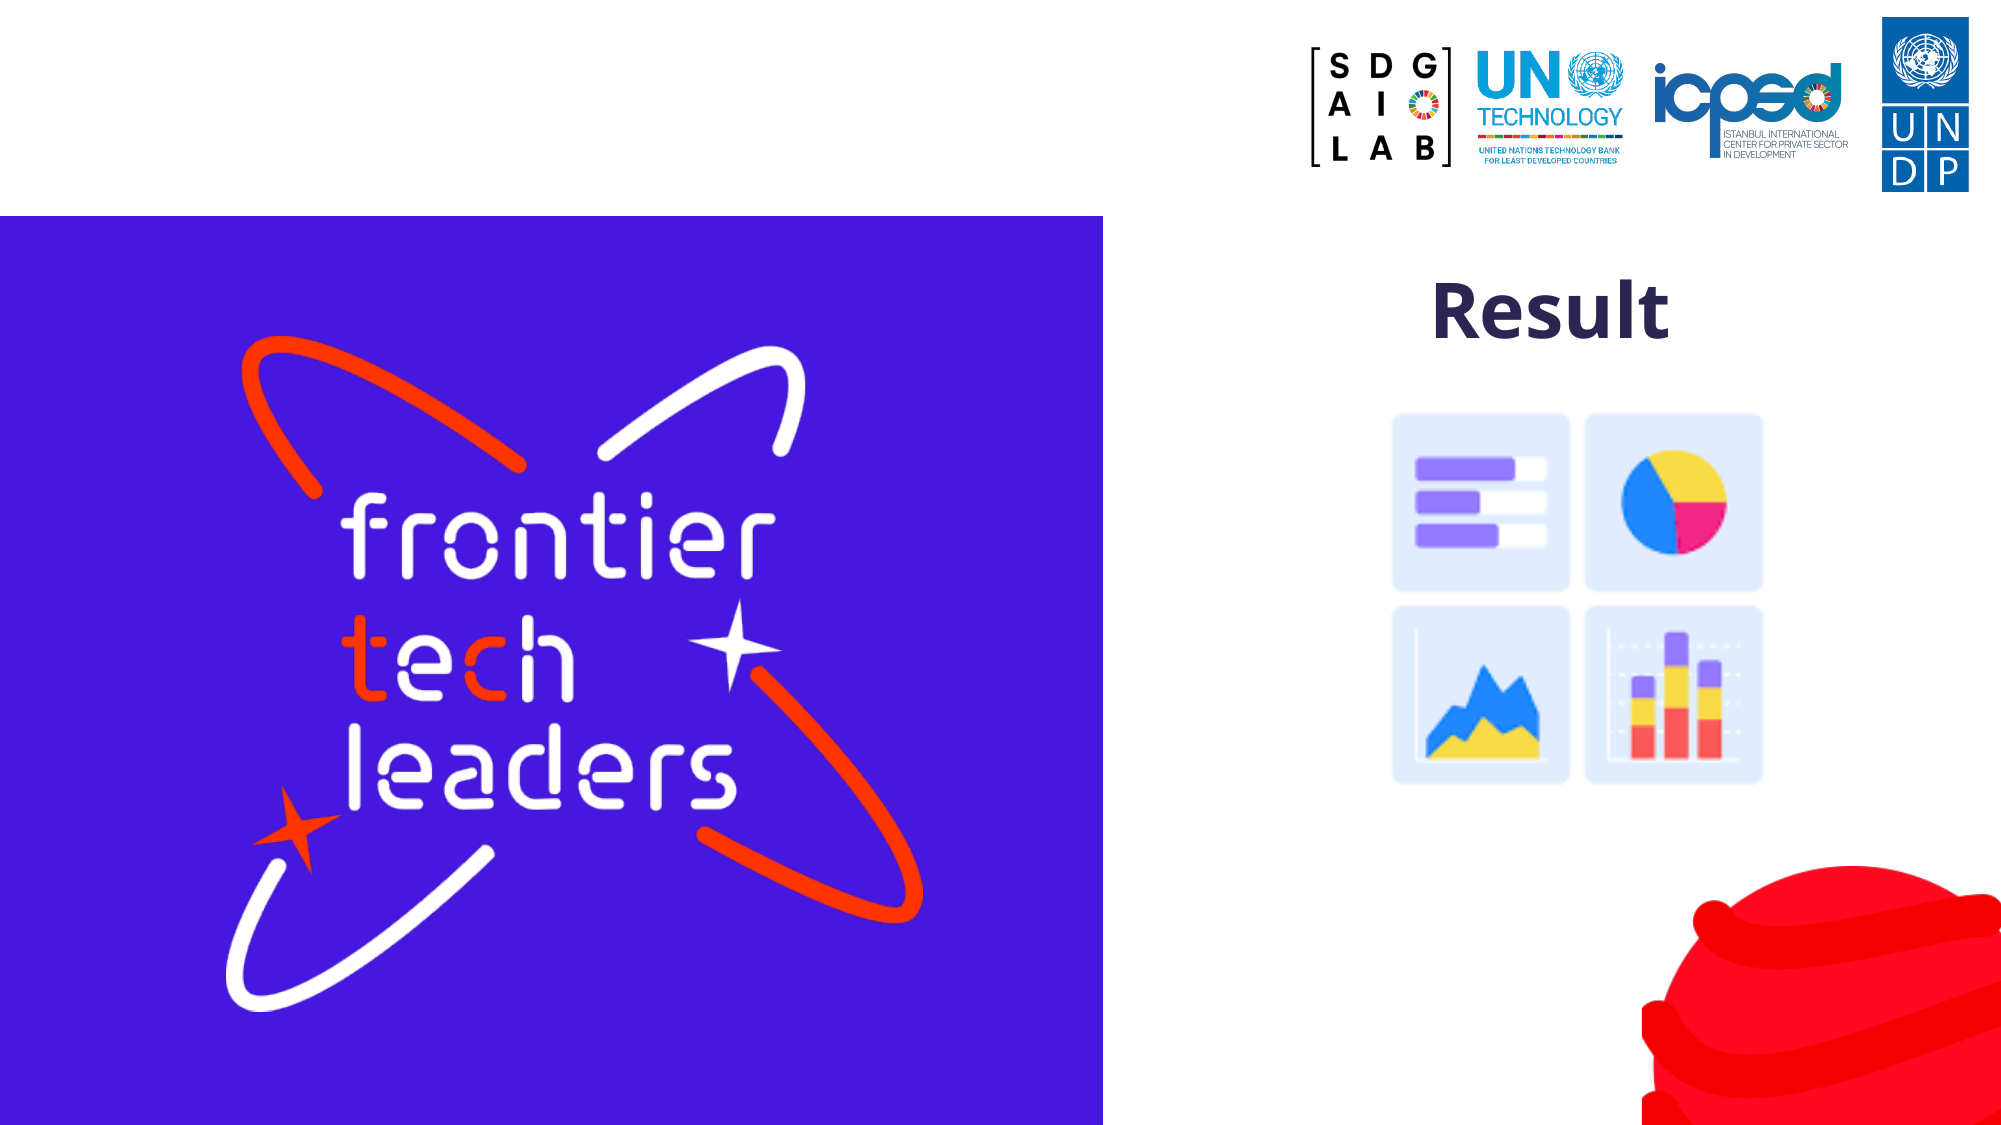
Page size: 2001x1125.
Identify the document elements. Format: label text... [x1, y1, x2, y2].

picture [1306, 40, 1457, 168]
picture [1187, 362, 1969, 838]
picture [1804, 84, 1830, 111]
picture [1641, 866, 2001, 1125]
picture [1471, 48, 1630, 170]
picture [1881, 16, 1969, 193]
text_box [0, 217, 1102, 1125]
picture [226, 336, 923, 1013]
picture [1655, 63, 1848, 158]
text_box Result [1069, 254, 2000, 362]
